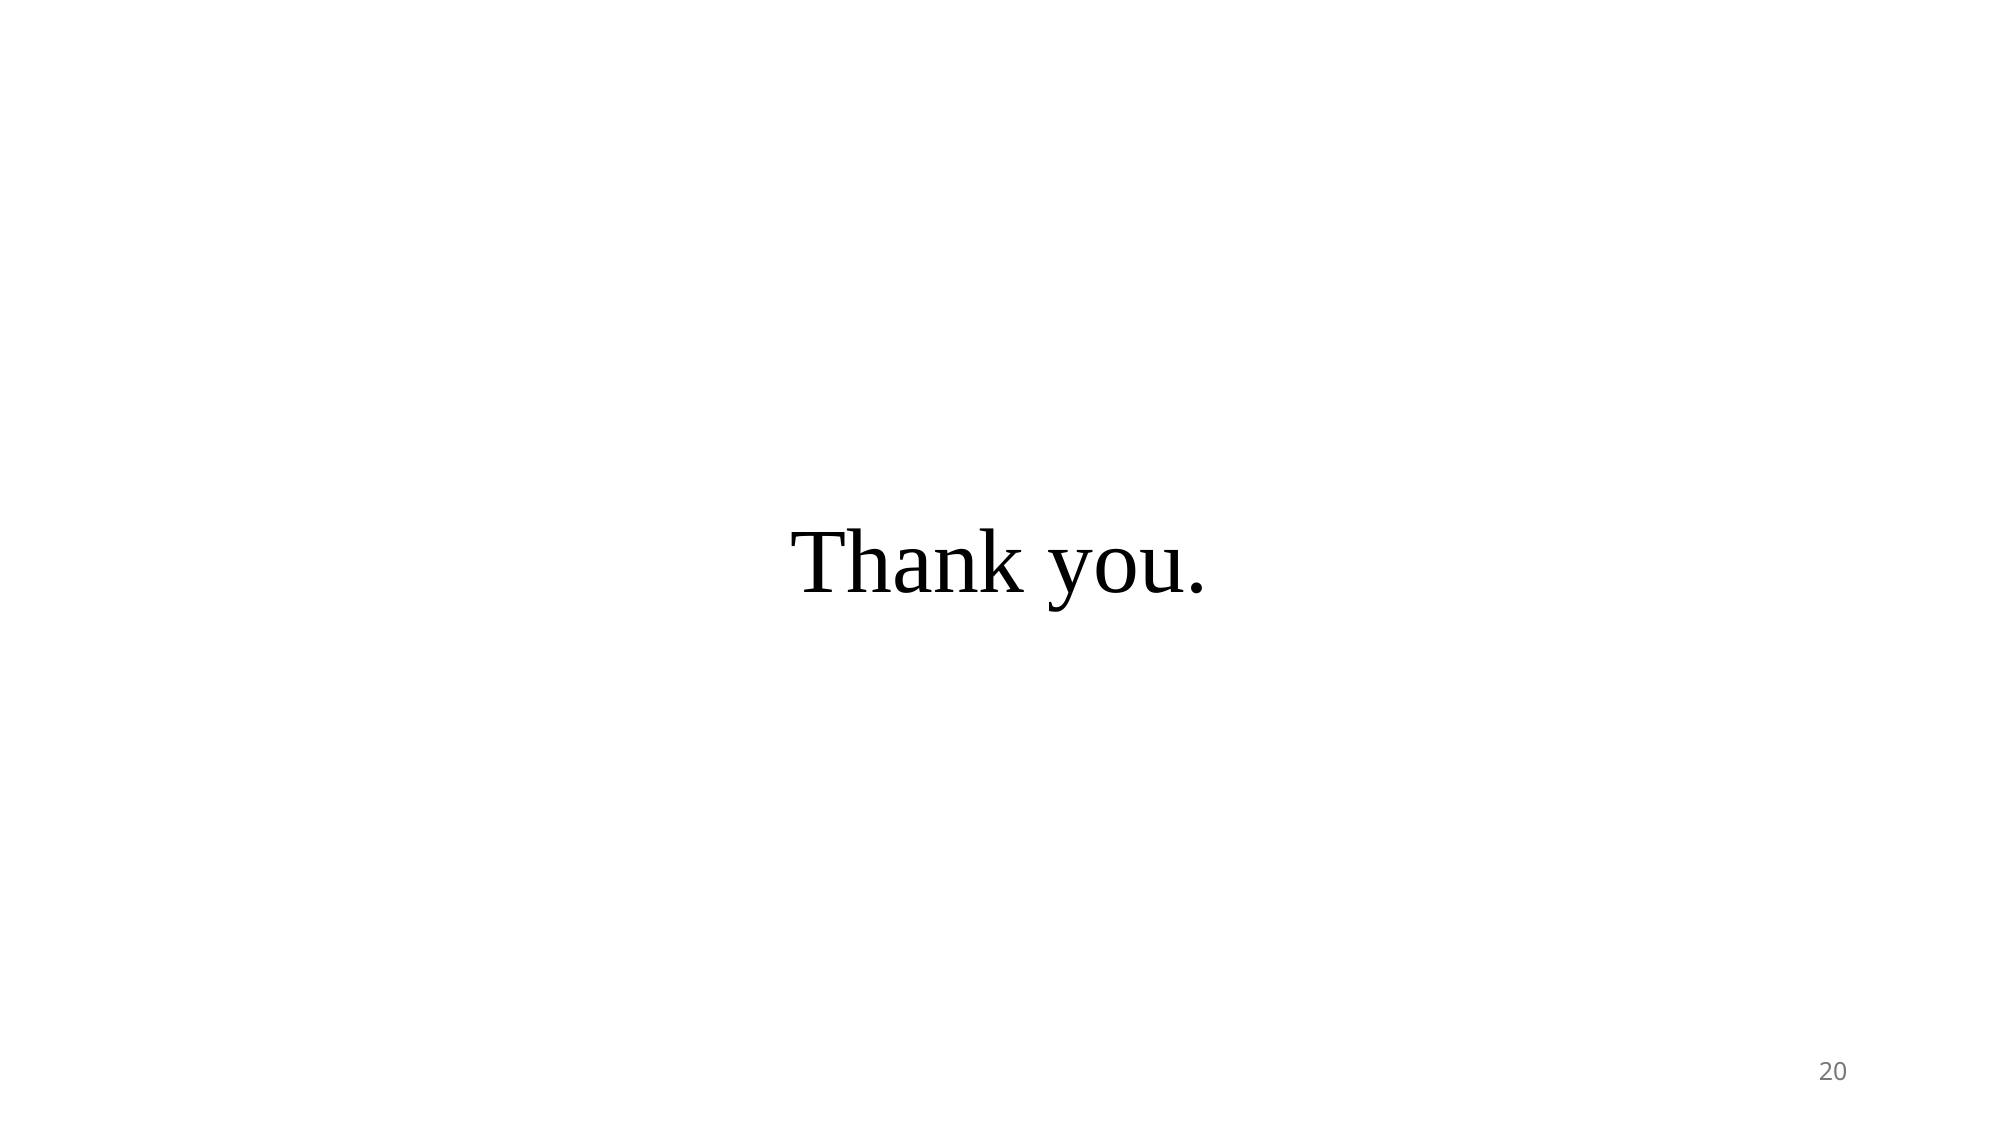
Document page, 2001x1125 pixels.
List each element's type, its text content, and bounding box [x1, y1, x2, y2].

slide_number 20 [1412, 1042, 1863, 1103]
title Thank you. [137, 488, 1863, 637]
